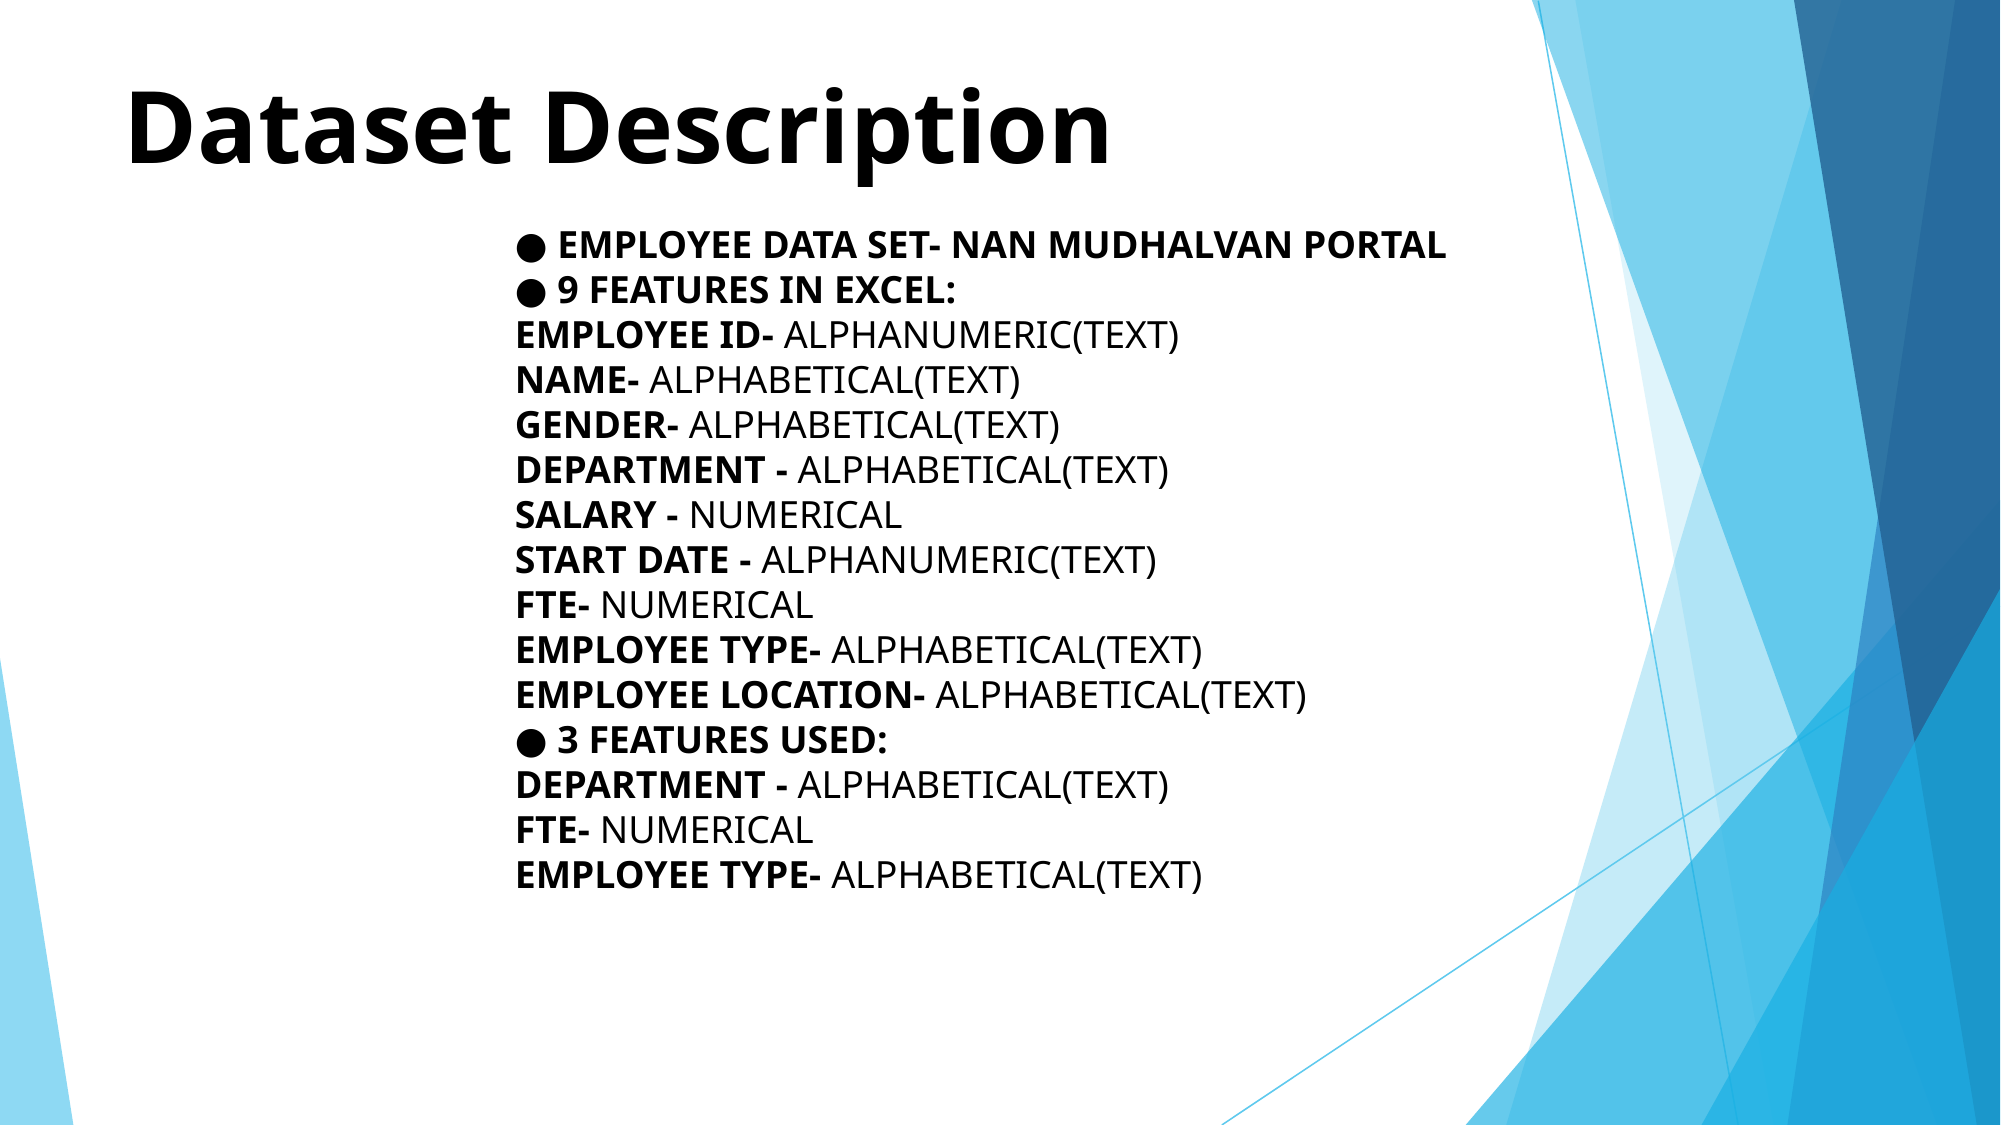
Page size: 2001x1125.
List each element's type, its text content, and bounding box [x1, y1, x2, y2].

title Dataset Description [123, 63, 1877, 188]
text_box ● EMPLOYEE DATA SET- NAN MUDHALVAN PORTAL ● 9 FEATURES IN EXCEL: EMPLOYEE ID- ALPHANUMERIC(TEXT) NAME- ALPHABETICAL(TEXT) GENDER- ALPHABETICAL(TEXT) DEPARTMENT - ALPHABETICAL(TEXT) SALARY - NUMERICAL START DATE - ALPHANUMERIC(TEXT) FTE- NUMERICAL EMPLOYEE TYPE- ALPHABETICAL(TEXT) EMPLOYEE LOCATION- ALPHABETICAL(TEXT) ● 3 FEATURES USED: DEPARTMENT - ALPHABETICAL(TEXT) FTE- NUMERICAL EMPLOYEE TYPE- ALPHABETICAL(TEXT) [500, 214, 1500, 904]
